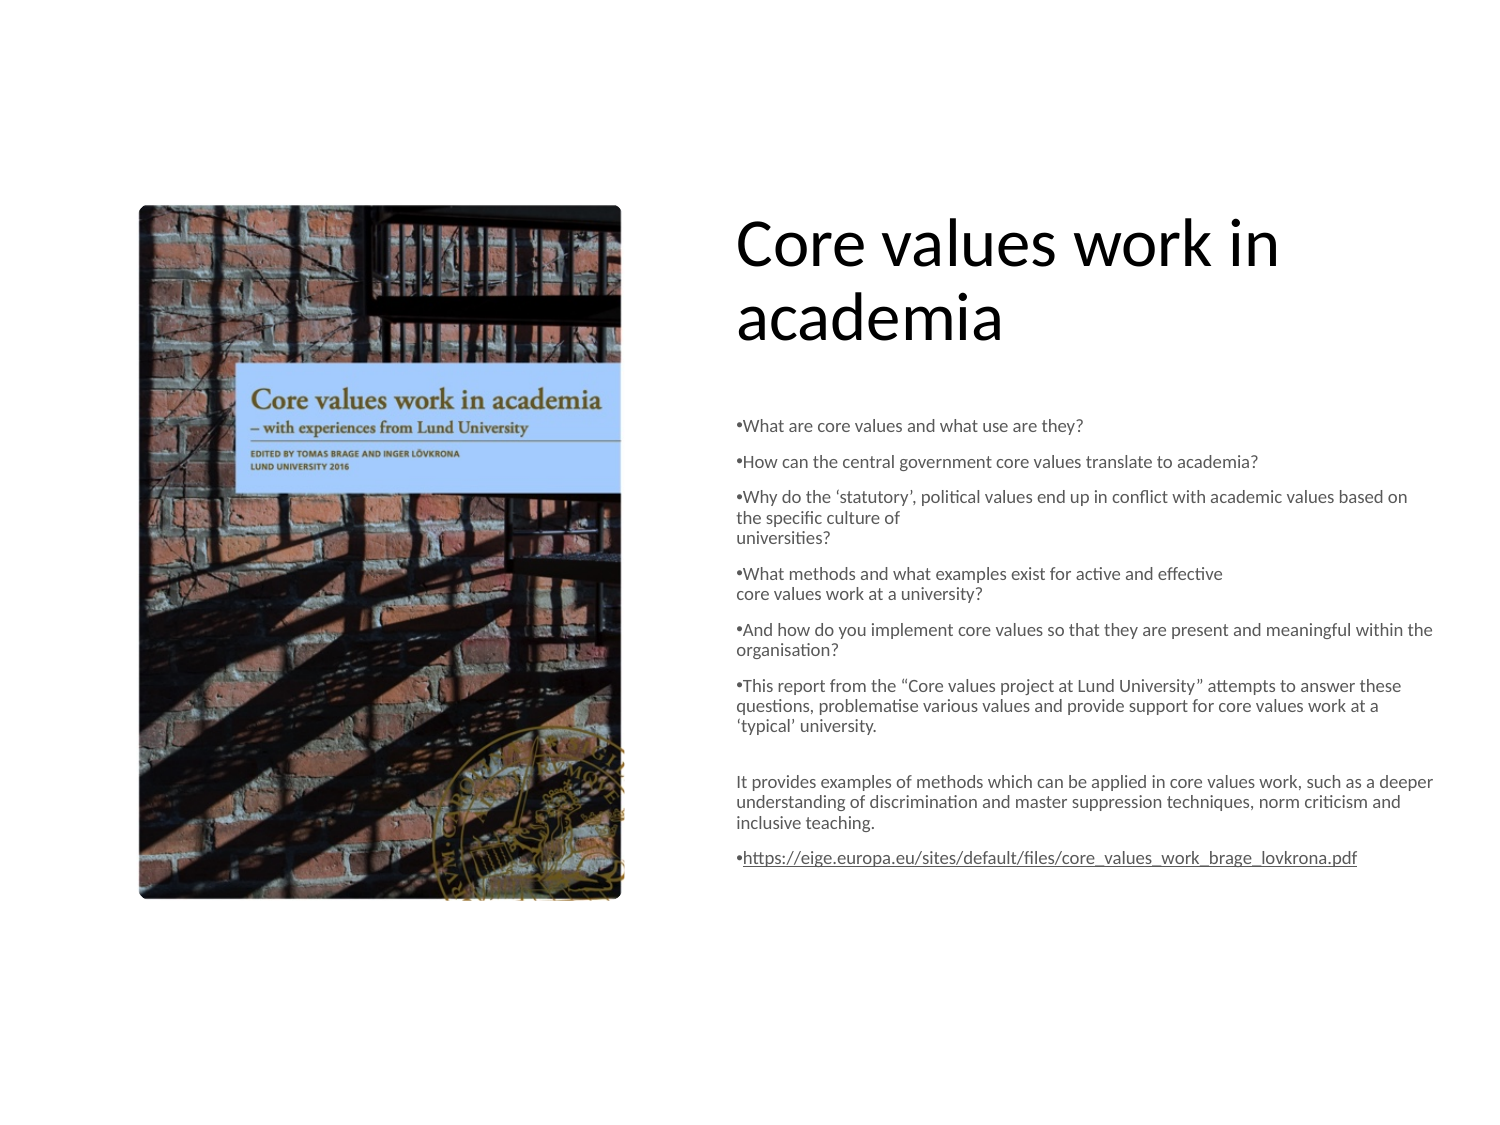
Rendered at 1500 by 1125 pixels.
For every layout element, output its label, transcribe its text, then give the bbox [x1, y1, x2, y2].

picture [136, 203, 625, 901]
list What are core values and what use are they? How can the central government core values translate to academia? Why do the ‘statutory’, political values end up in conflict with academic values based on the specific culture of universities? What methods and what examples exist for active and effective core values work at a university? And how do you implement core values so that they are present and meaningful within the organisation? This report from the “Core values project at Lund University” attempts to answer these questions, problematise various values and provide support for core values work at a ‘typical’ university. It provides examples of methods which can be applied in core values work, such as a deeper understanding of discrimination and master suppression techniques, norm criticism and inclusive teaching. https://eige.europa.eu/sites/default/files/core_values_work_brage_lovkrona.pdf [725, 384, 1447, 901]
title Core values work in academia [725, 199, 1397, 363]
